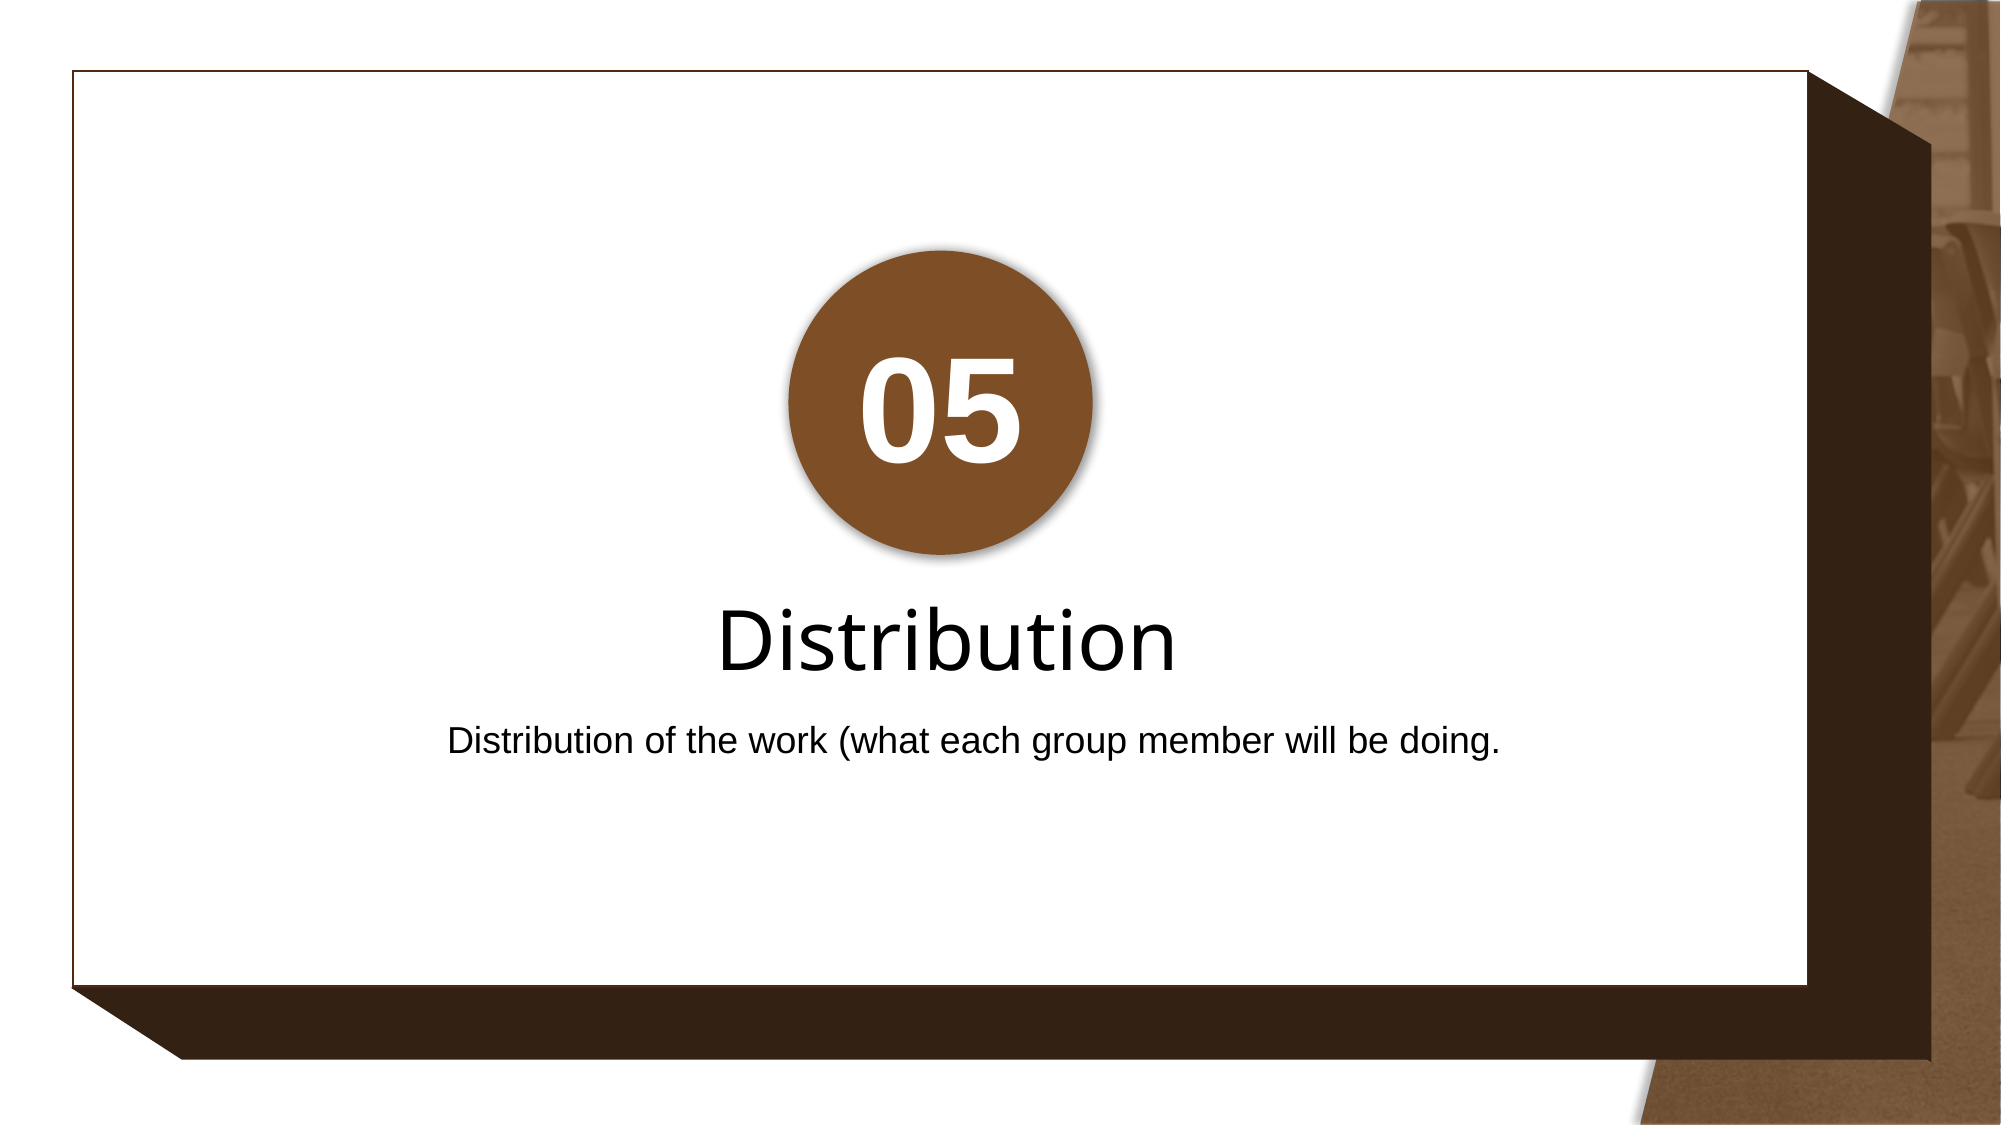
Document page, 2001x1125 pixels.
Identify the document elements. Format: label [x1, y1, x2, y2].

text_box [70, 71, 1932, 1063]
text_box [1640, 0, 2000, 1125]
